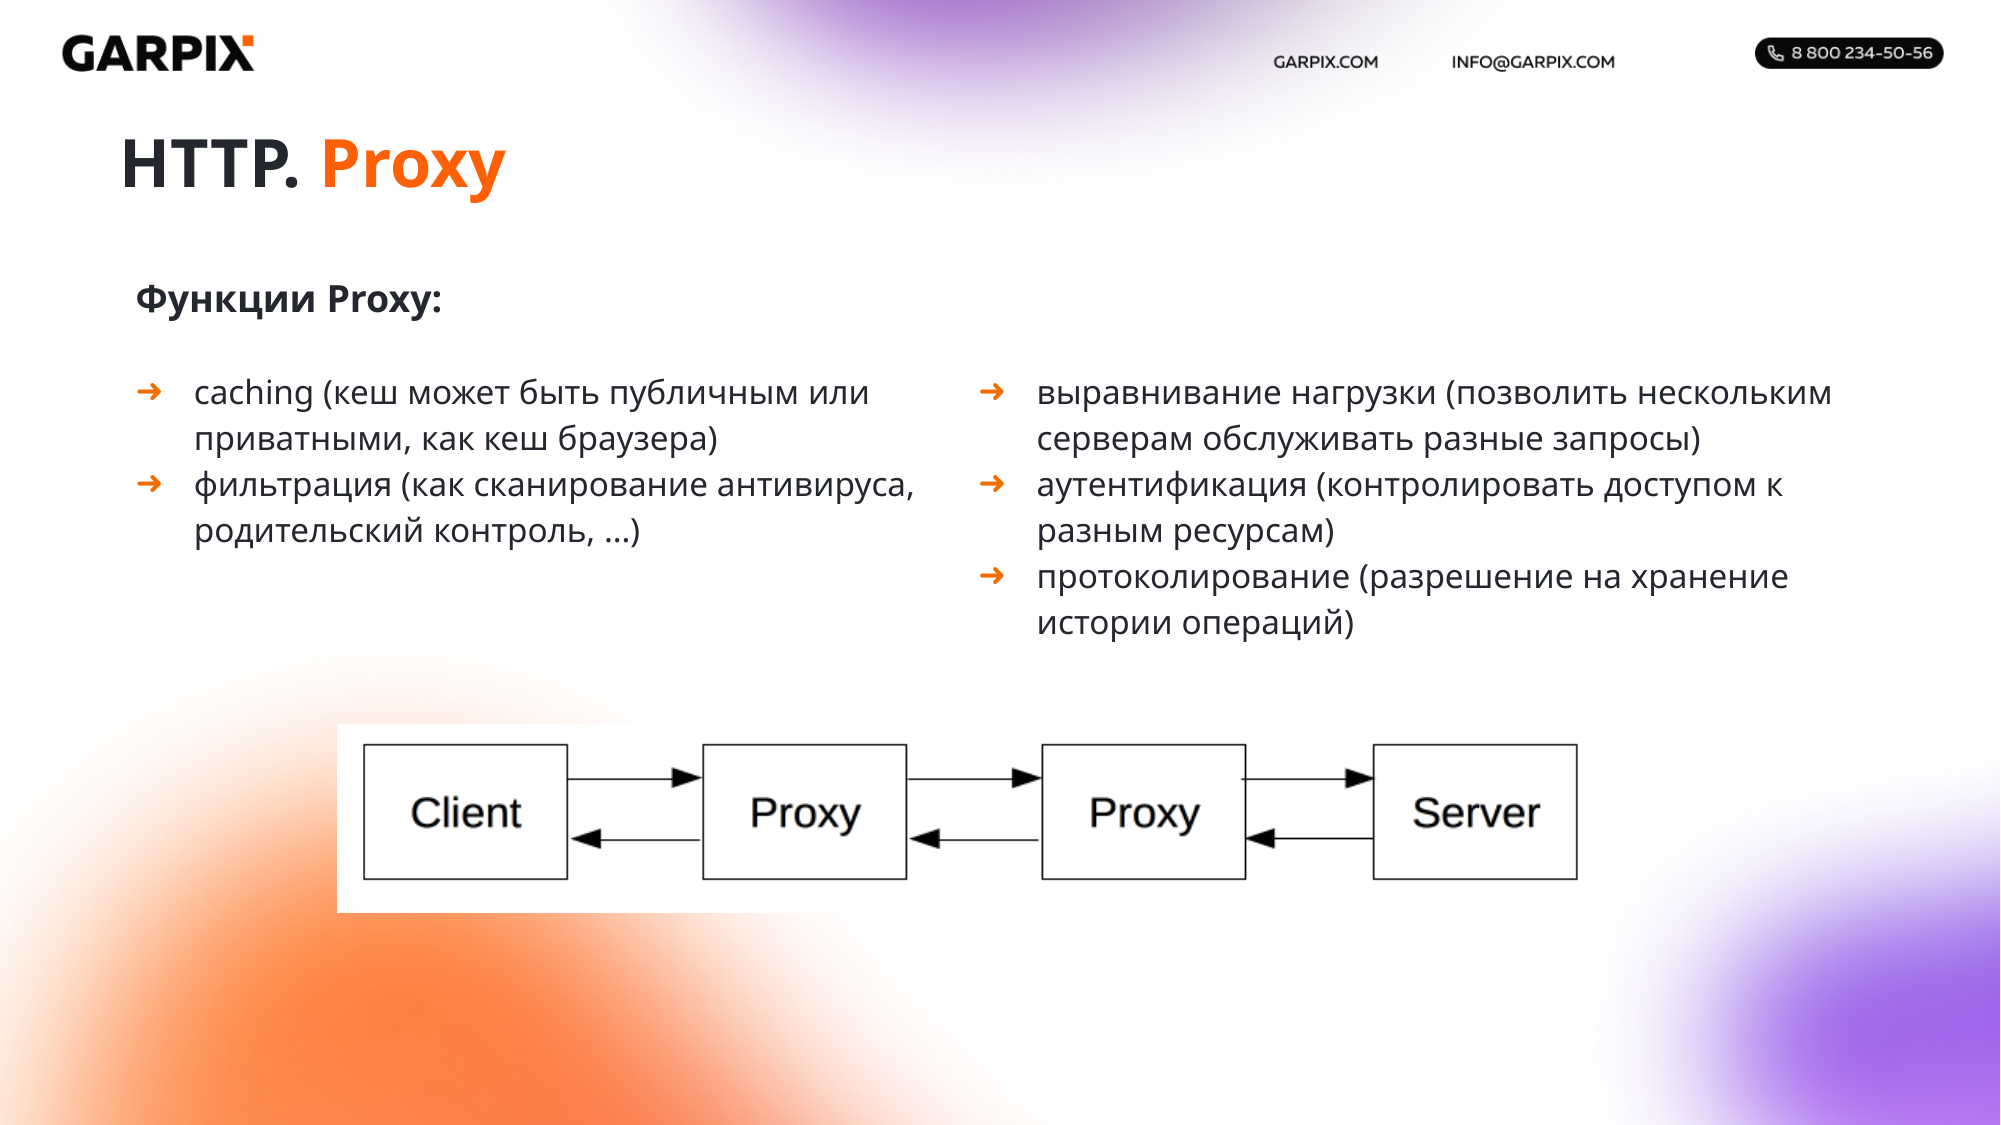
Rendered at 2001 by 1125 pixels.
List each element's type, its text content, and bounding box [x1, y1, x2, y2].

text_box выравнивание нагрузки (позволить нескольким серверам обслуживать разные запросы) аутентификация (контролировать доступом к разным ресурсам) протоколирование (разрешение на хранение истории операций) [961, 365, 1836, 641]
picture [0, 0, 2001, 1125]
title HTTP. Proxy [119, 129, 1470, 217]
text_box Функции Proxy: [118, 267, 1836, 320]
list caching (кеш может быть публичным или приватными, как кеш браузера) фильтрация (как сканирование антивируса, родительский контроль, …) [118, 365, 994, 1088]
